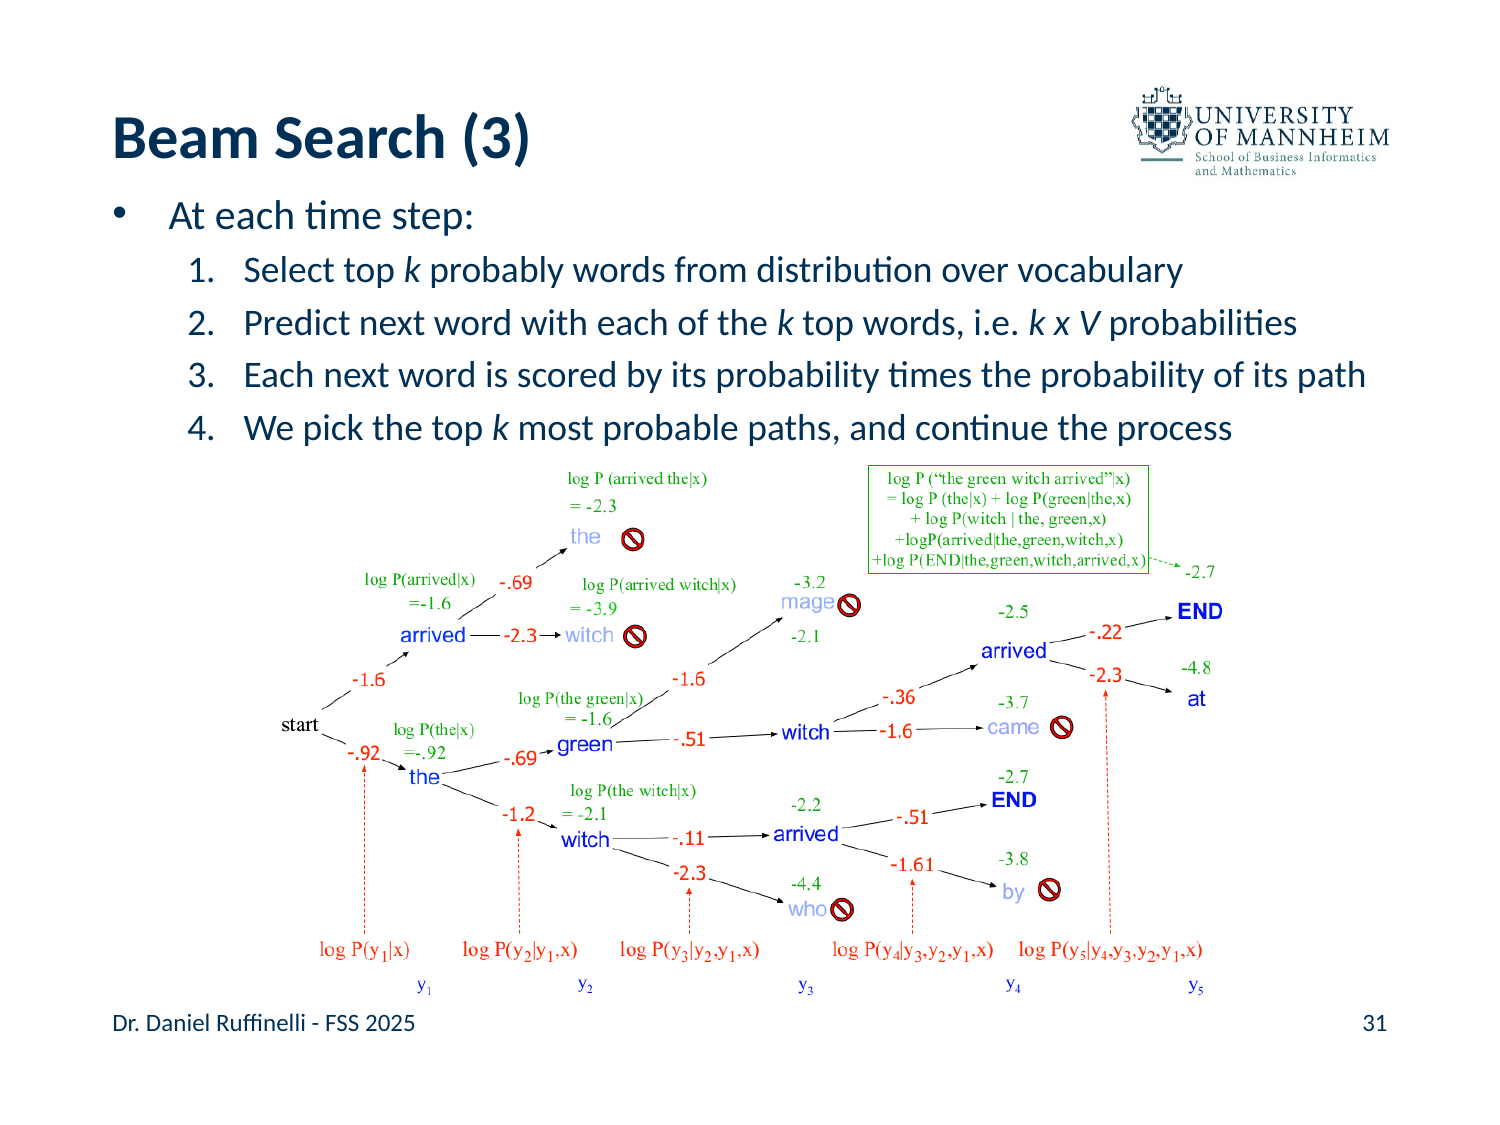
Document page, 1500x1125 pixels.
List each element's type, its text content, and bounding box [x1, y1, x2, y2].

picture [269, 456, 1231, 1002]
picture [1095, 57, 1425, 211]
title Beam Search (3) [112, 95, 1011, 187]
footer Dr. Daniel Ruffinelli - FSS 2025 [112, 1006, 588, 1036]
list At each time step: Select top k probably words from distribution over vocabulary Predict next word with each of the k top words, i.e. k x V probabilities Each next word is scored by its probability times the probability of its path We pick the top k most probable paths, and continue the process [112, 187, 1388, 996]
slide_number 31 [1214, 1006, 1388, 1036]
